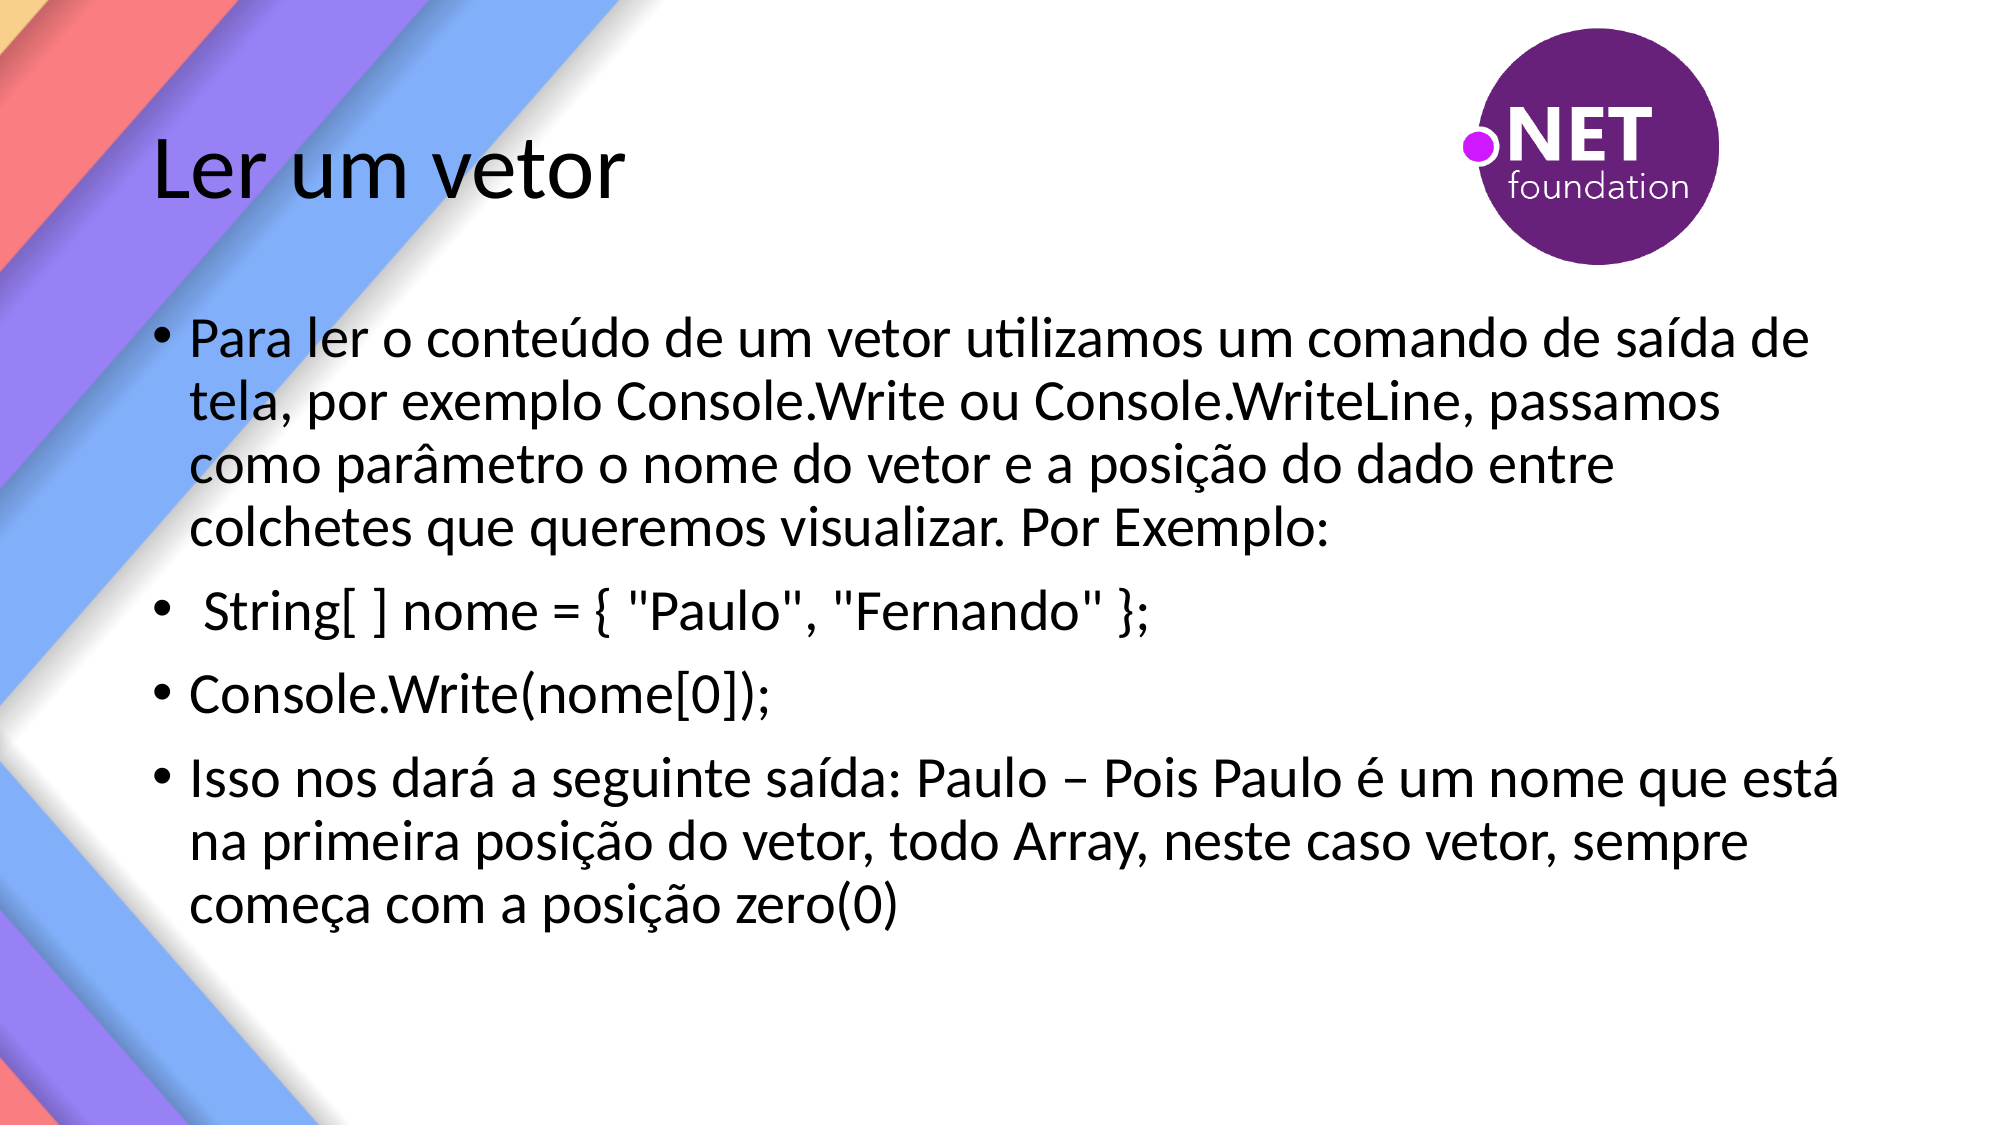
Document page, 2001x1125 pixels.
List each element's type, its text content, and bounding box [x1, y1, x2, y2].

list Para ler o conteúdo de um vetor utilizamos um comando de saída de tela, por exemplo Console.Write ou Console.WriteLine, passamos como parâmetro o nome do vetor e a posição do dado entre colchetes que queremos visualizar. Por Exemplo: String[ ] nome = { "Paulo", "Fernando" }; Console.Write(nome[0]); Isso nos dará a seguinte saída: Paulo – Pois Paulo é um nome que está na primeira posição do vetor, todo Array, neste caso vetor, sempre começa com a posição zero(0) [137, 299, 1863, 1014]
title Ler um vetor [137, 59, 1863, 278]
picture [0, 0, 839, 1125]
picture [1460, 20, 1720, 59]
